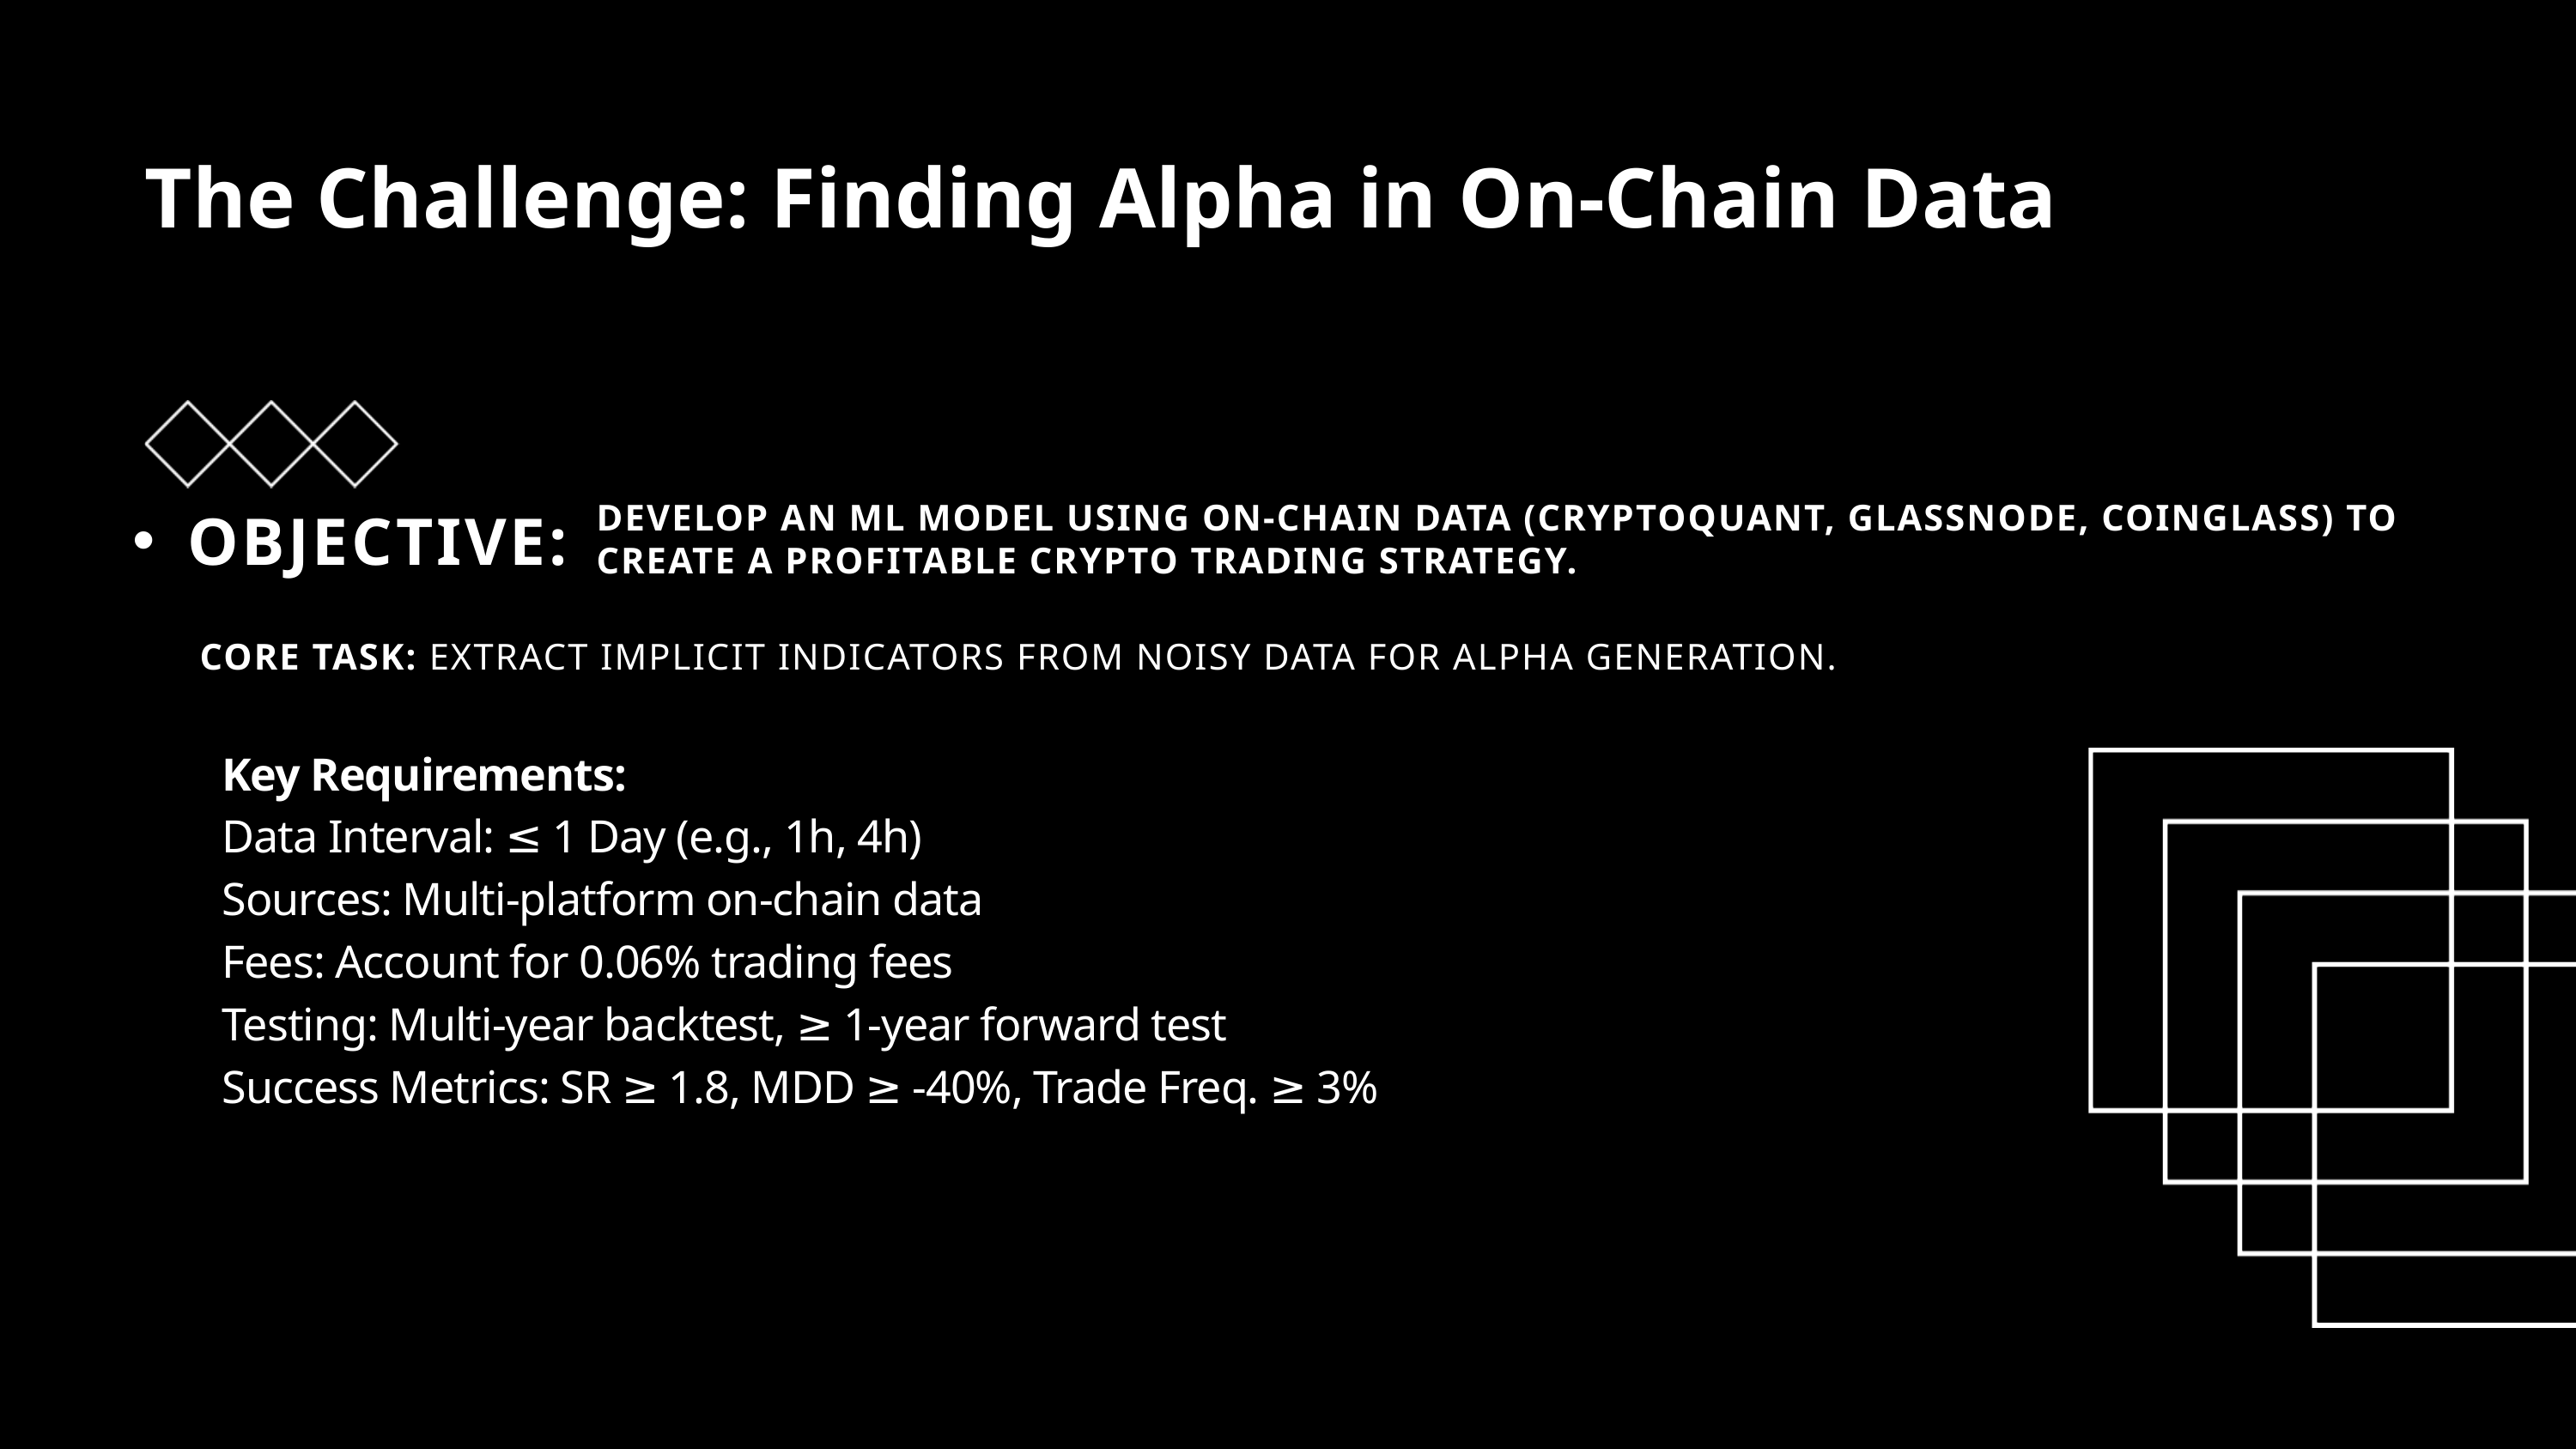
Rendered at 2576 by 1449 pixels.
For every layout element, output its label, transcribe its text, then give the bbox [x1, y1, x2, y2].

text_box CORE TASK: EXTRACT IMPLICIT INDICATORS FROM NOISY DATA FOR ALPHA GENERATION. [199, 634, 2035, 677]
text_box OBJECTIVE: [77, 500, 671, 656]
text_box [2088, 748, 2576, 1328]
text_box [144, 400, 400, 488]
text_box DEVELOP AN ML MODEL USING ON-CHAIN DATA (CRYPTOQUANT, GLASSNODE, COINGLASS) TO CREATE A PROFITABLE CRYPTO TRADING STRATEGY. [596, 495, 2432, 582]
text_box Key Requirements: Data Interval: ≤ 1 Day (e.g., 1h, 4h) Sources: Multi-platform on-chain data Fees: Account for 0.06% trading fees Testing: Multi-year backtest, ≥ 1-year forward test Success Metrics: SR ≥ 1.8, MDD ≥ -40%, Trade Freq. ≥ 3% [222, 737, 1391, 1113]
text_box The Challenge: Finding Alpha in On-Chain Data [144, 162, 2164, 246]
